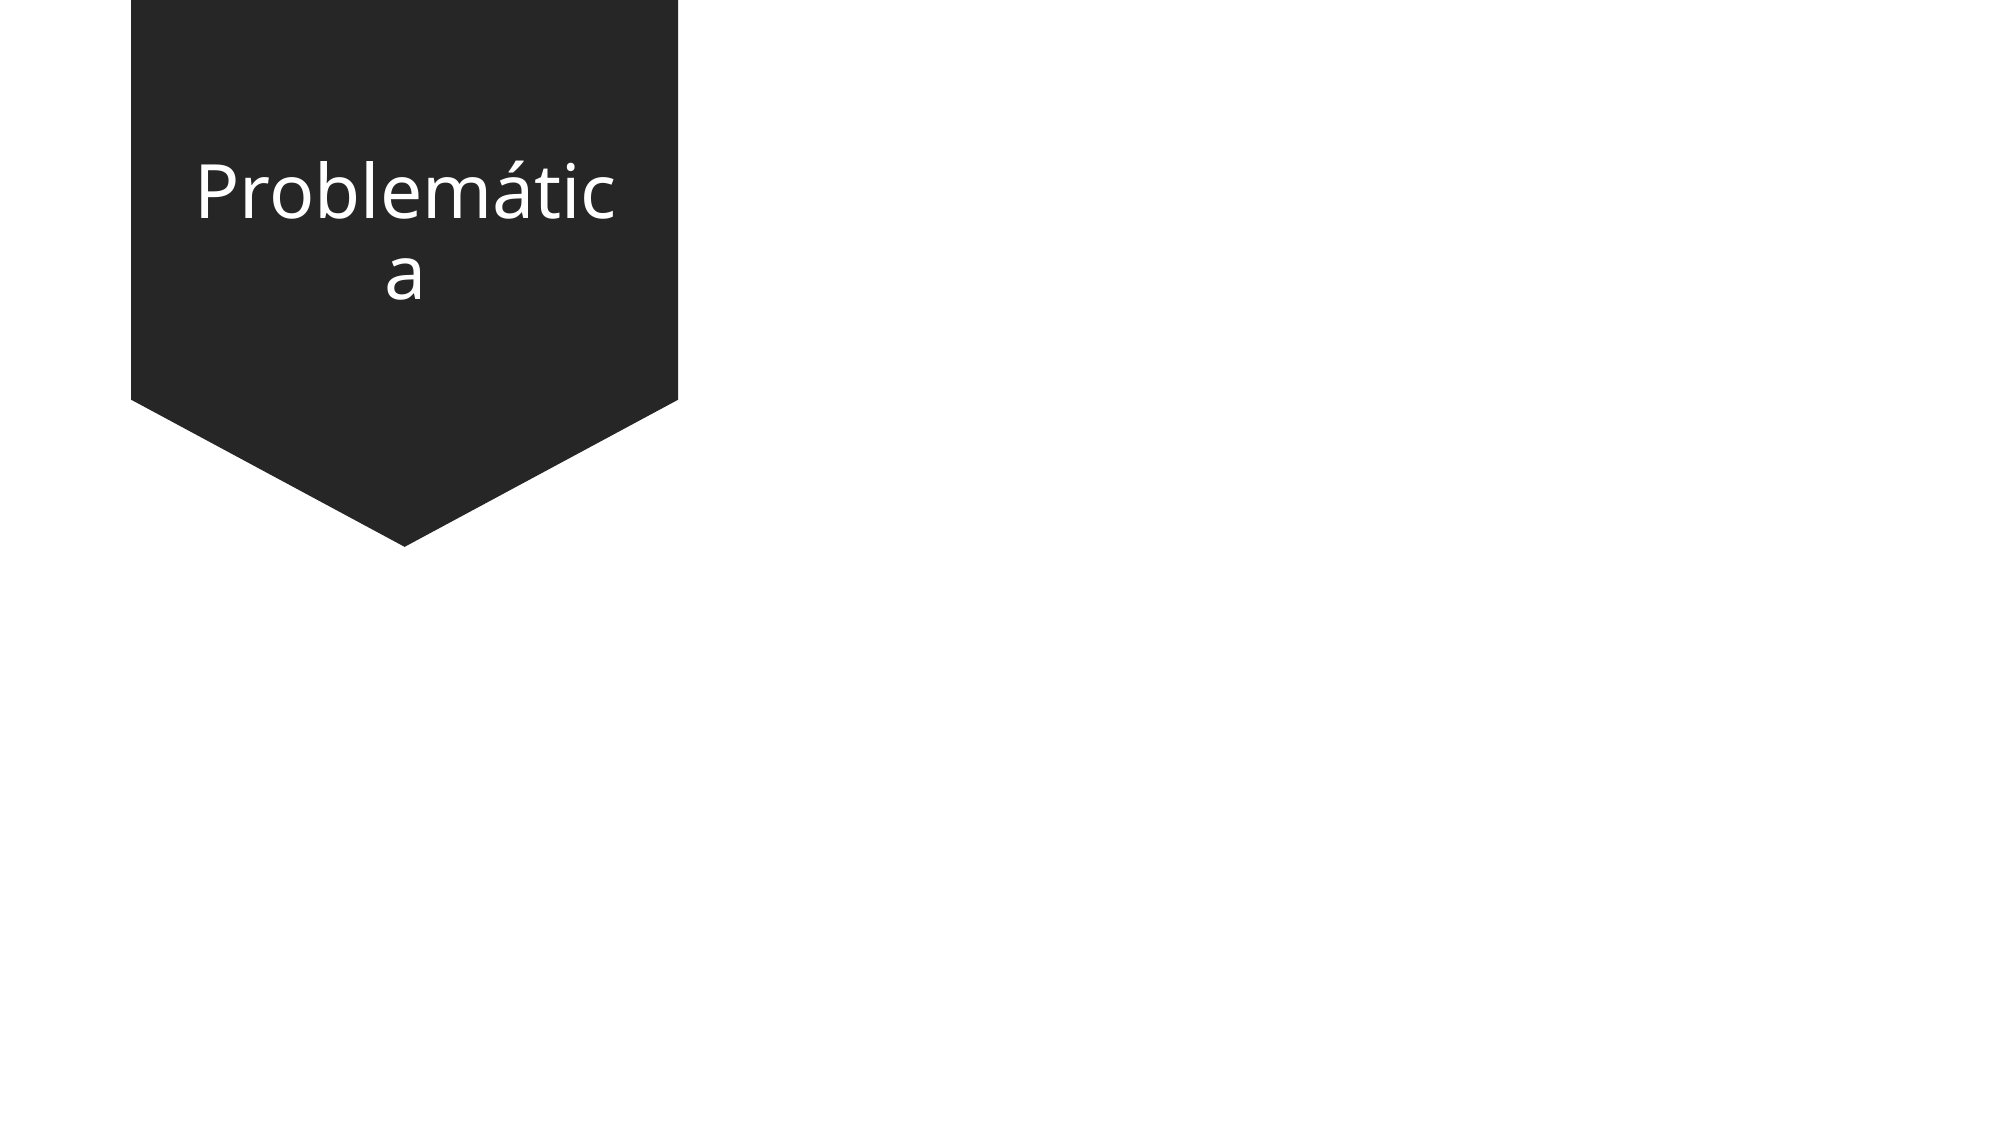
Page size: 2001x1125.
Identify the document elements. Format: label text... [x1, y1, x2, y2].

title Problemática [168, 31, 643, 440]
text_box [130, 0, 680, 421]
text_box [203, 440, 606, 549]
